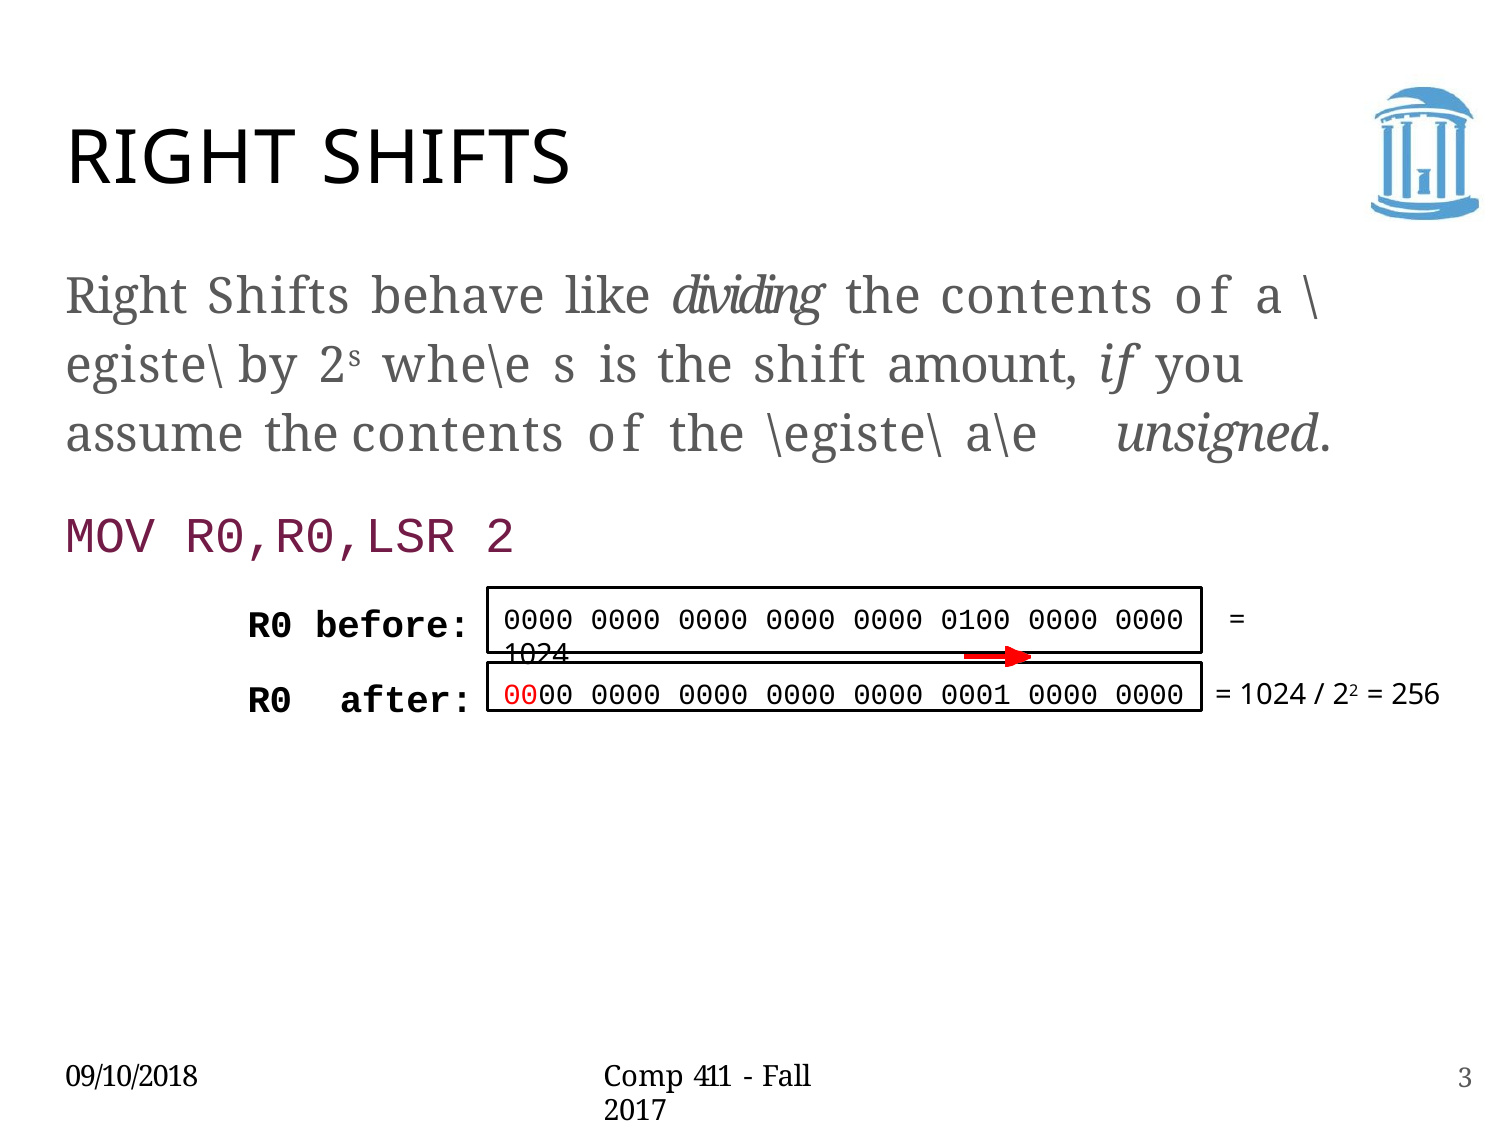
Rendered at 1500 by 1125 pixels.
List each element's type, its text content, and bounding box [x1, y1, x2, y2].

list Right Shifts behave like dividing the contents of a \egiste\ by 2s whe\e s is the shift amount, if you assume the contents of the \egiste\ a\e unsigned. MOV R0,R0,LSR 2 [61, 253, 1427, 894]
footer Comp 411 - Fall 2017 [601, 1059, 866, 1125]
text_box [487, 587, 1202, 653]
text_box 0000 0000 0000 0000 0000 0001 0000 0000 [487, 662, 1202, 711]
picture [1364, 74, 1485, 222]
title Right shifts [63, 106, 1230, 253]
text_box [963, 646, 1032, 668]
slide_number 14 [1455, 1065, 1488, 1125]
text_box R0 before: R0 after: [245, 598, 475, 721]
text_box = 1024 / 22 = 256 [1208, 673, 1445, 711]
text_box 0000 0000 0000 0000 0000 0100 0000 0000 = 1024 [489, 598, 1308, 671]
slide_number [63, 1059, 209, 1125]
